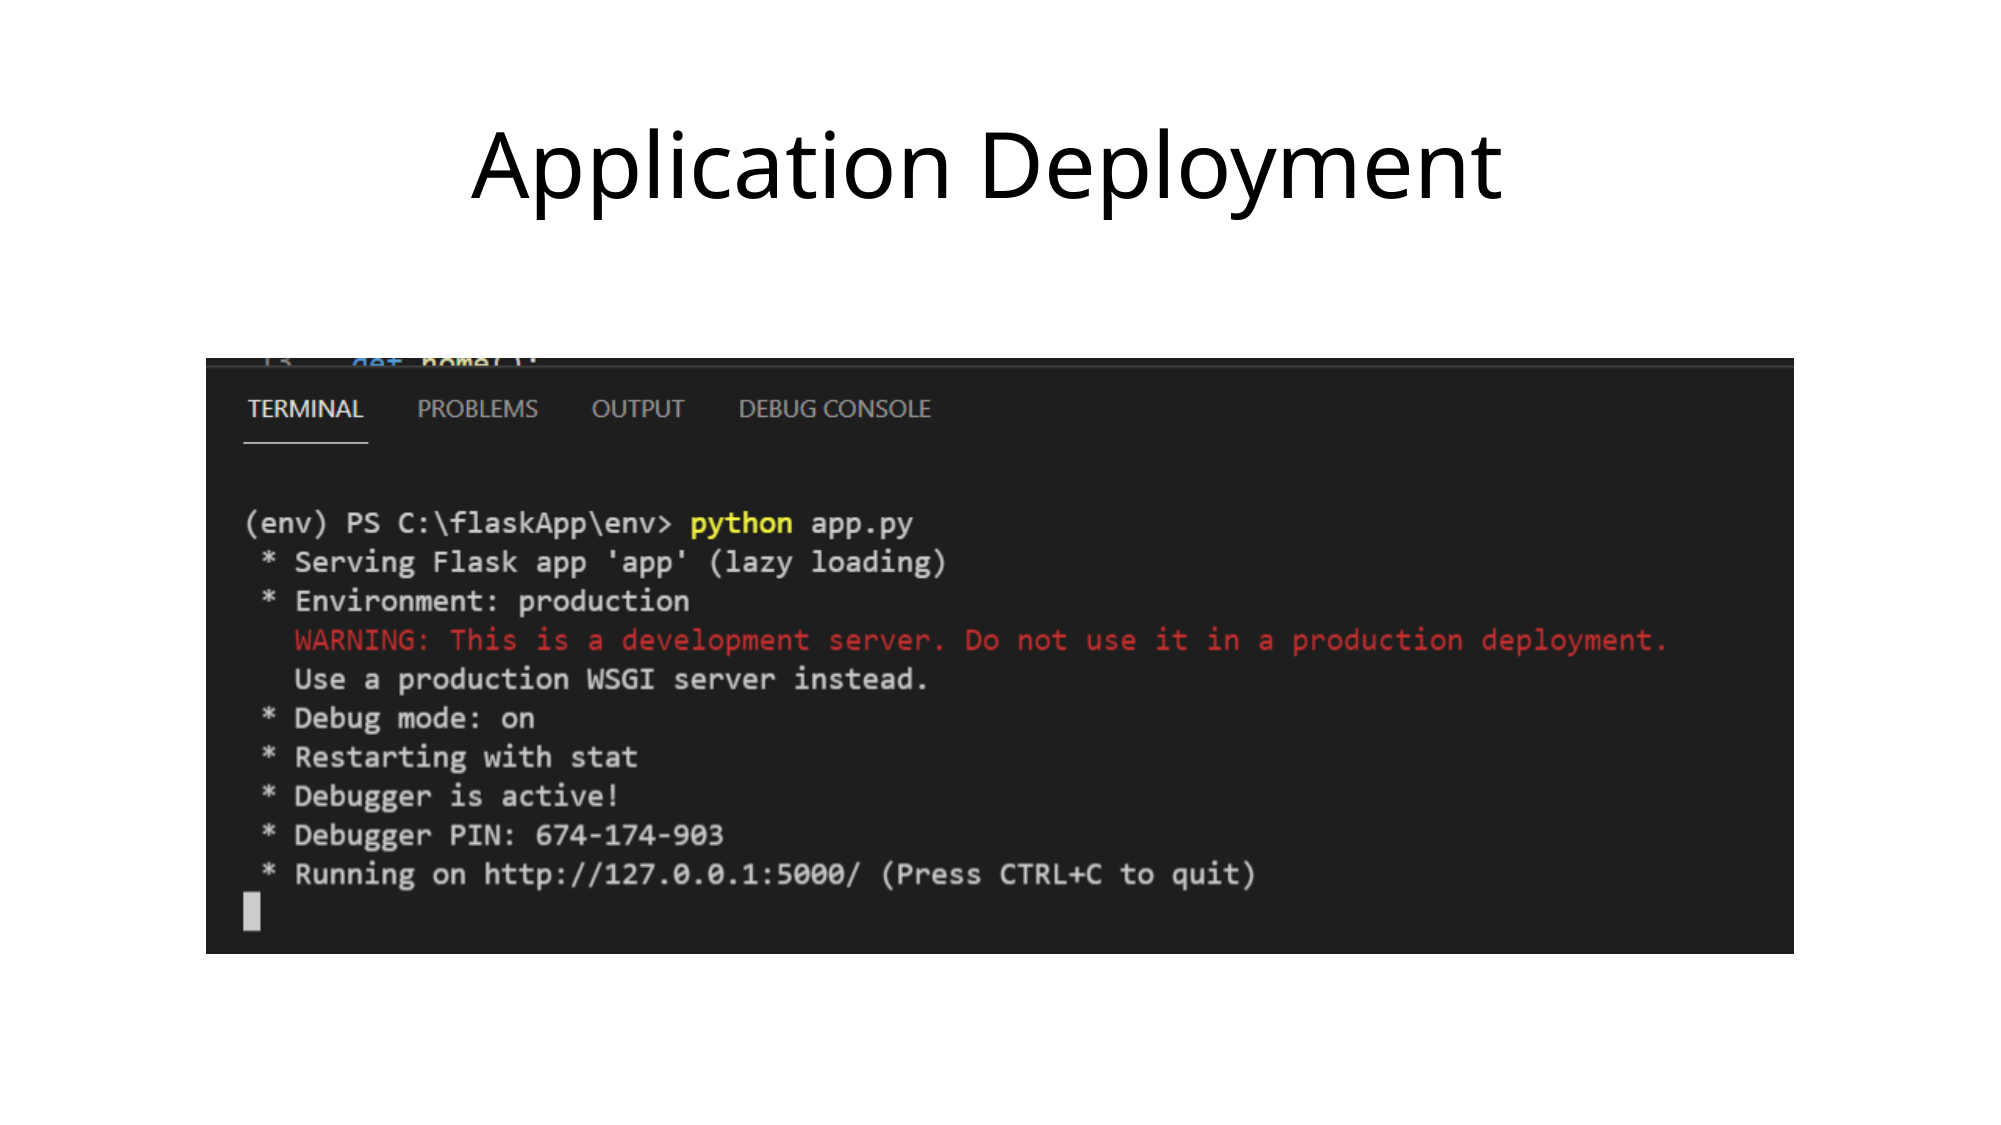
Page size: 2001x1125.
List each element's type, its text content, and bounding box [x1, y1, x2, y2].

title Application Deployment [137, 59, 1863, 278]
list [206, 358, 1794, 955]
